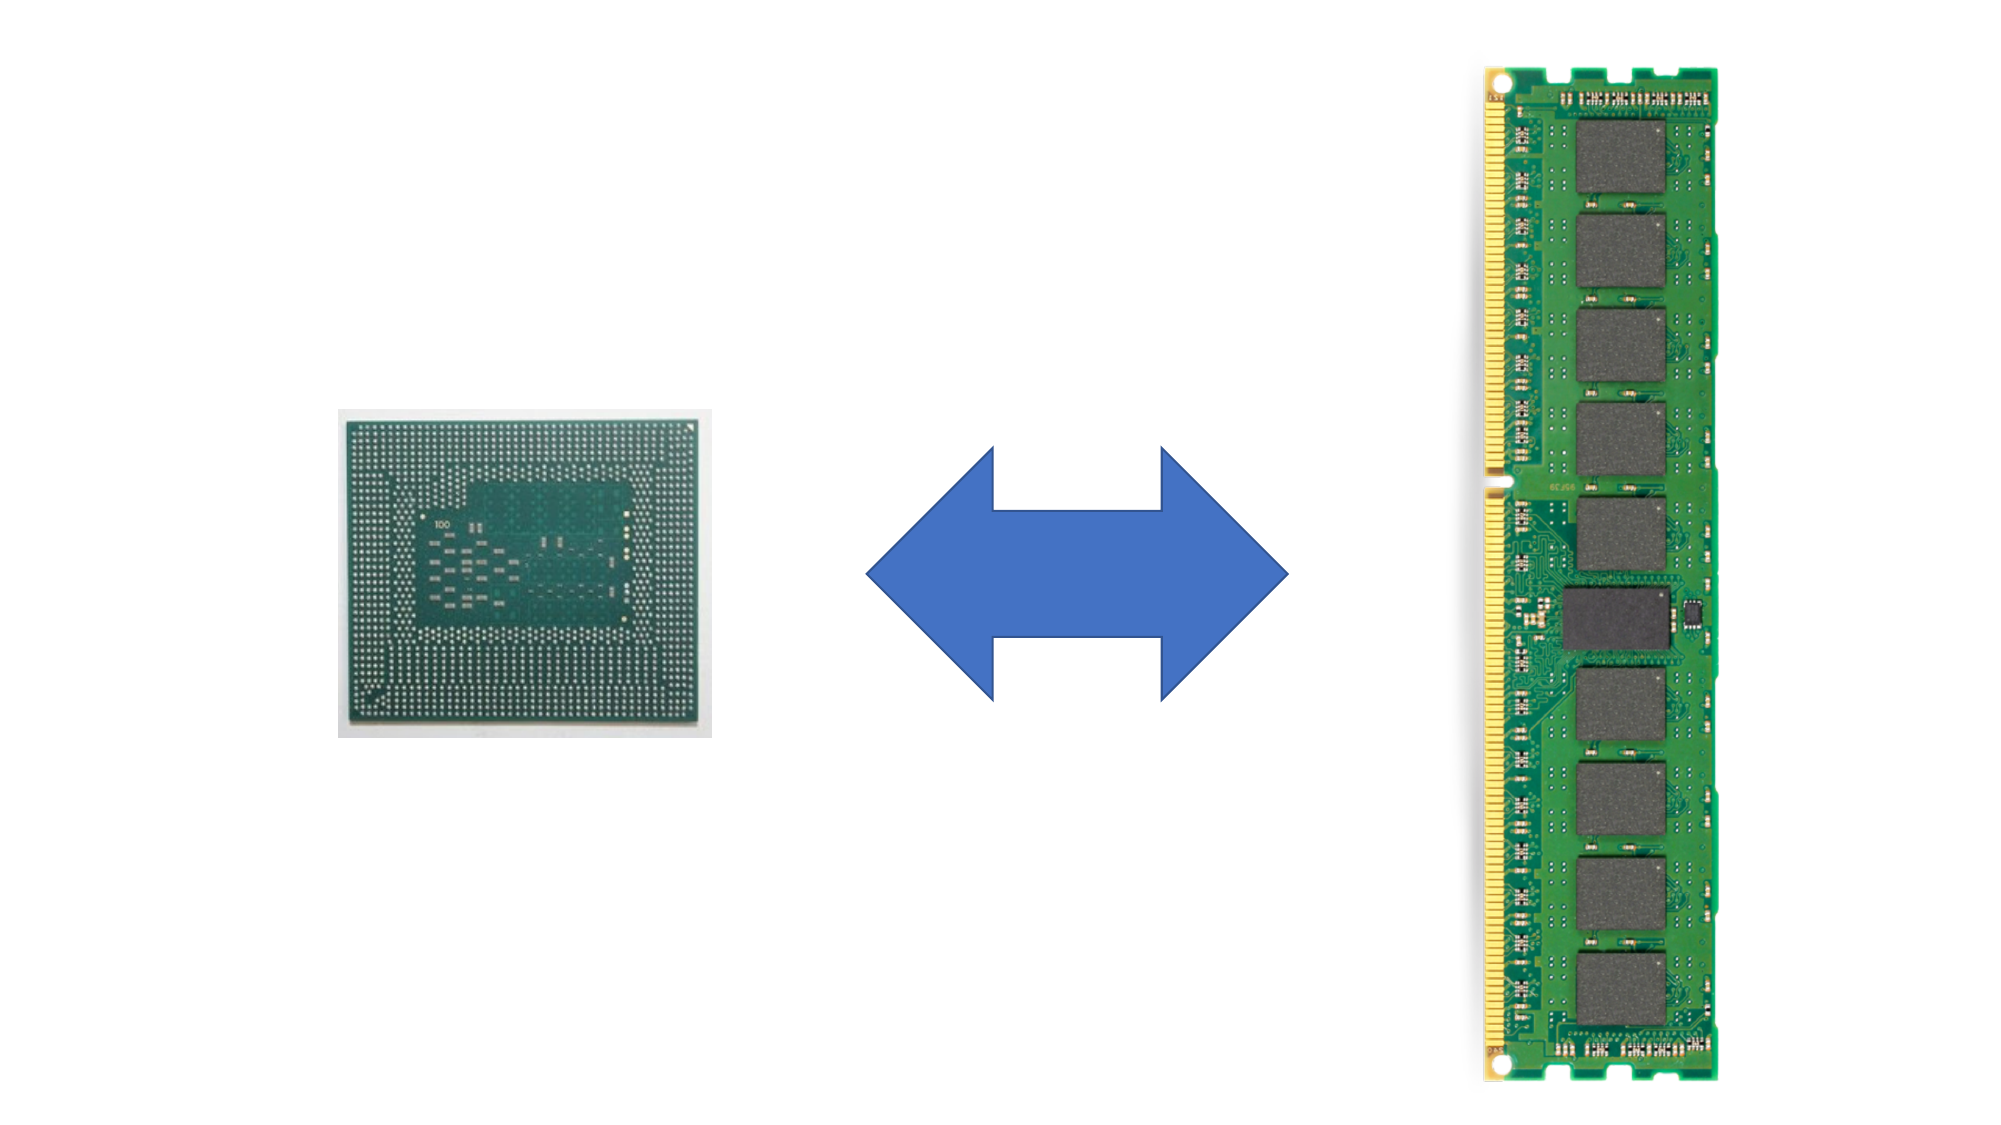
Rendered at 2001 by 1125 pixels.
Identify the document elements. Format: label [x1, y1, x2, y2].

picture [337, 409, 712, 738]
text_box [865, 445, 1054, 703]
picture [1054, 49, 2000, 1099]
